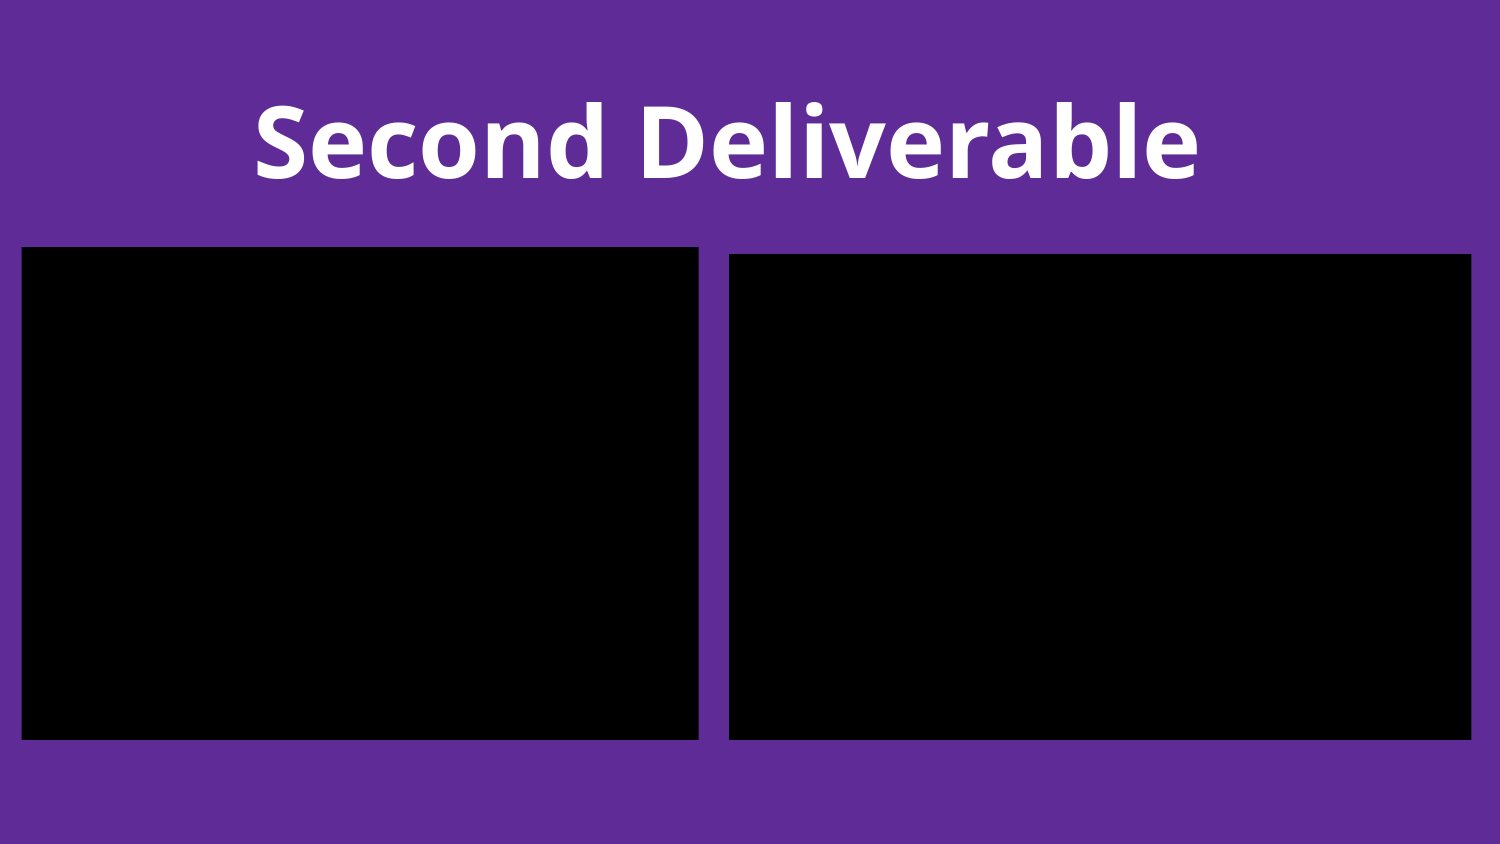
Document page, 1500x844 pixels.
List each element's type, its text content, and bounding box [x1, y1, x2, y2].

picture [21, 247, 699, 741]
picture [723, 247, 1472, 741]
title Second Deliverable [167, 60, 1289, 217]
